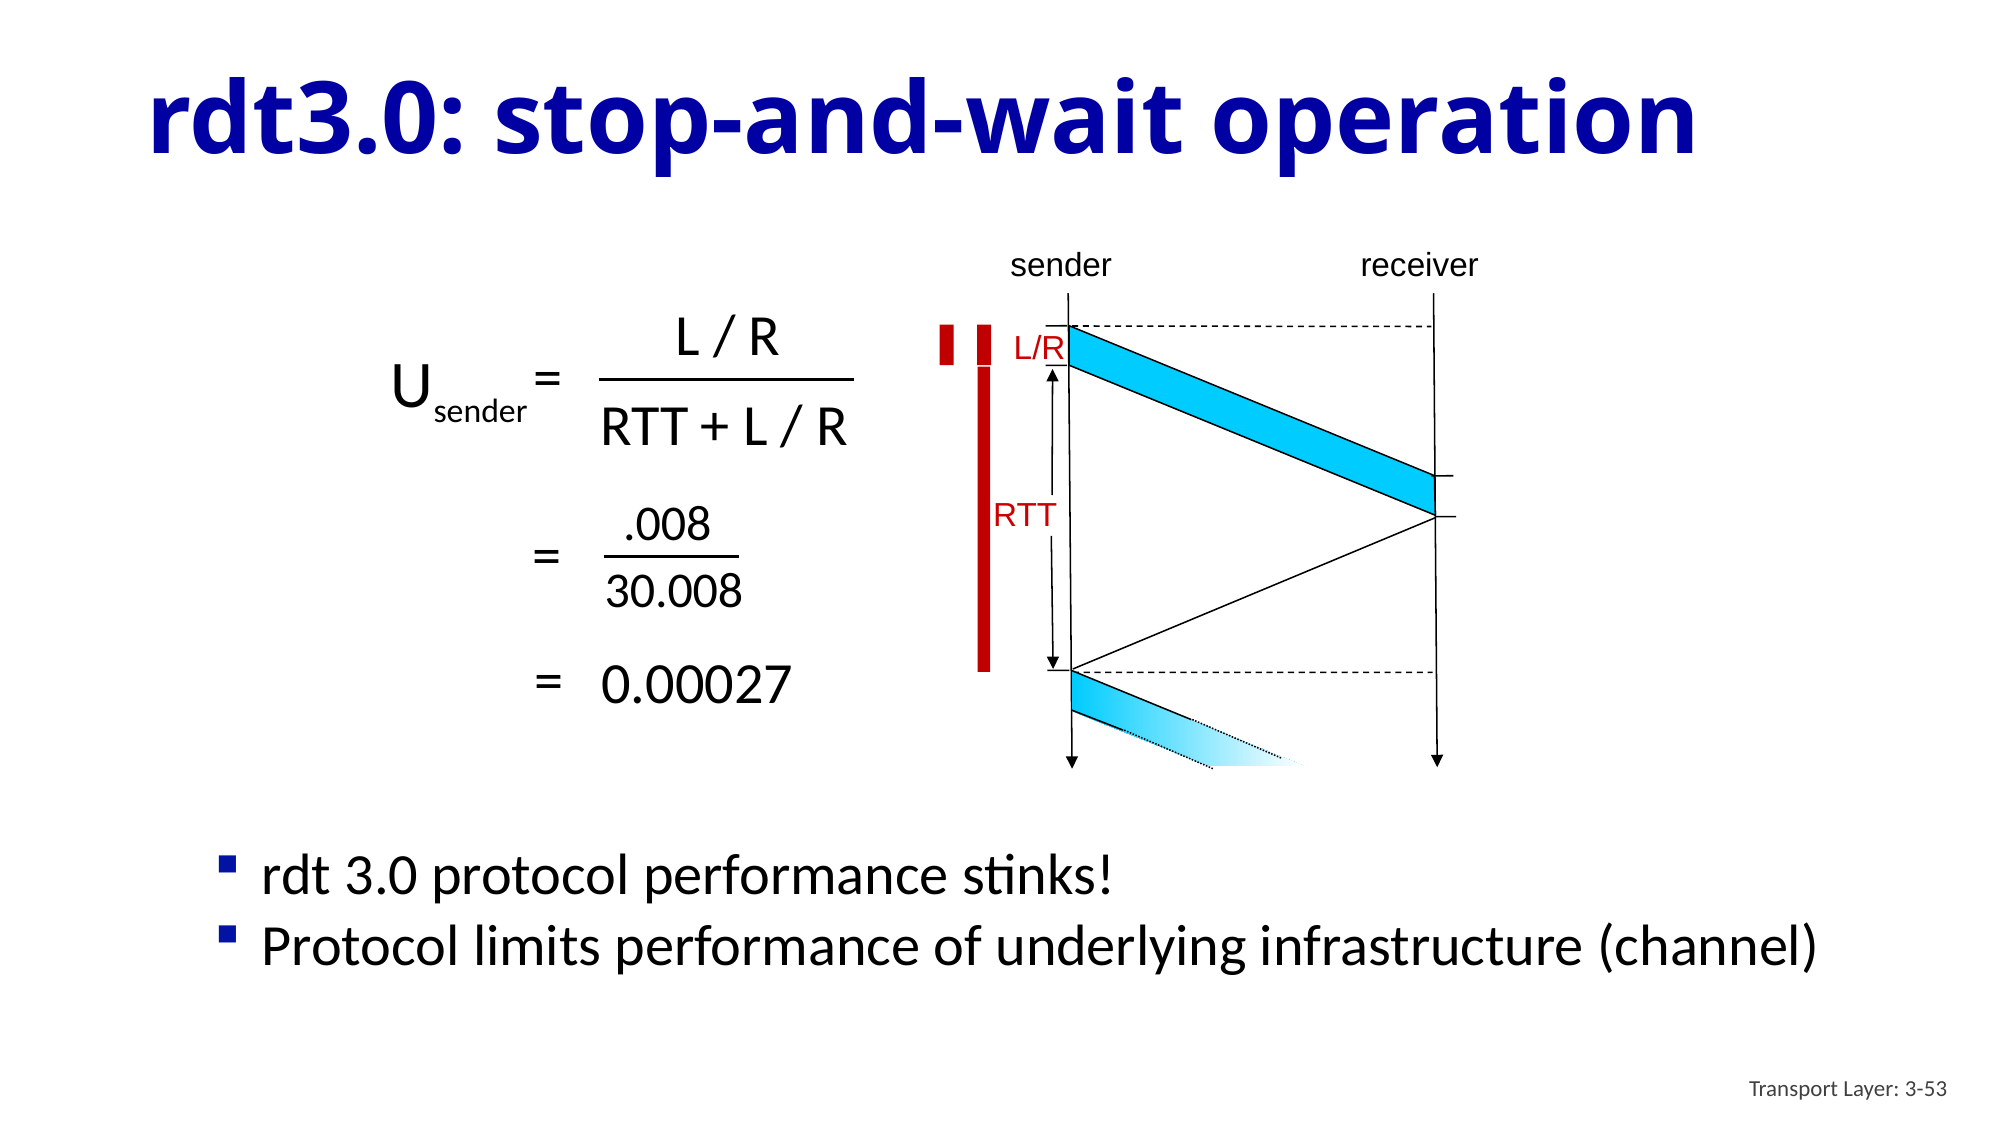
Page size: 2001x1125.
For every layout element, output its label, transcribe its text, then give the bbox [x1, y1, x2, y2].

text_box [368, 331, 578, 430]
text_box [517, 483, 810, 724]
text_box [1081, 330, 1436, 516]
text_box RTT [585, 379, 685, 465]
text_box [1430, 518, 1444, 768]
slide_number Transport Layer: 3-53 [1512, 1056, 1963, 1117]
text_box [941, 318, 1081, 374]
text_box rdt 3.0 protocol performance stinks! Protocol limits performance of underlying infrastructure (channel) [200, 829, 1873, 1029]
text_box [938, 366, 1078, 672]
text_box [1193, 757, 1305, 767]
text_box receiver [1338, 235, 1494, 294]
text_box + L / R [685, 379, 864, 465]
text_box [1065, 756, 1077, 769]
text_box sender [981, 235, 1127, 294]
title rdt3.0: stop-and-wait operation [131, 47, 1952, 195]
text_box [1071, 670, 1282, 759]
text_box L / R [660, 290, 796, 375]
